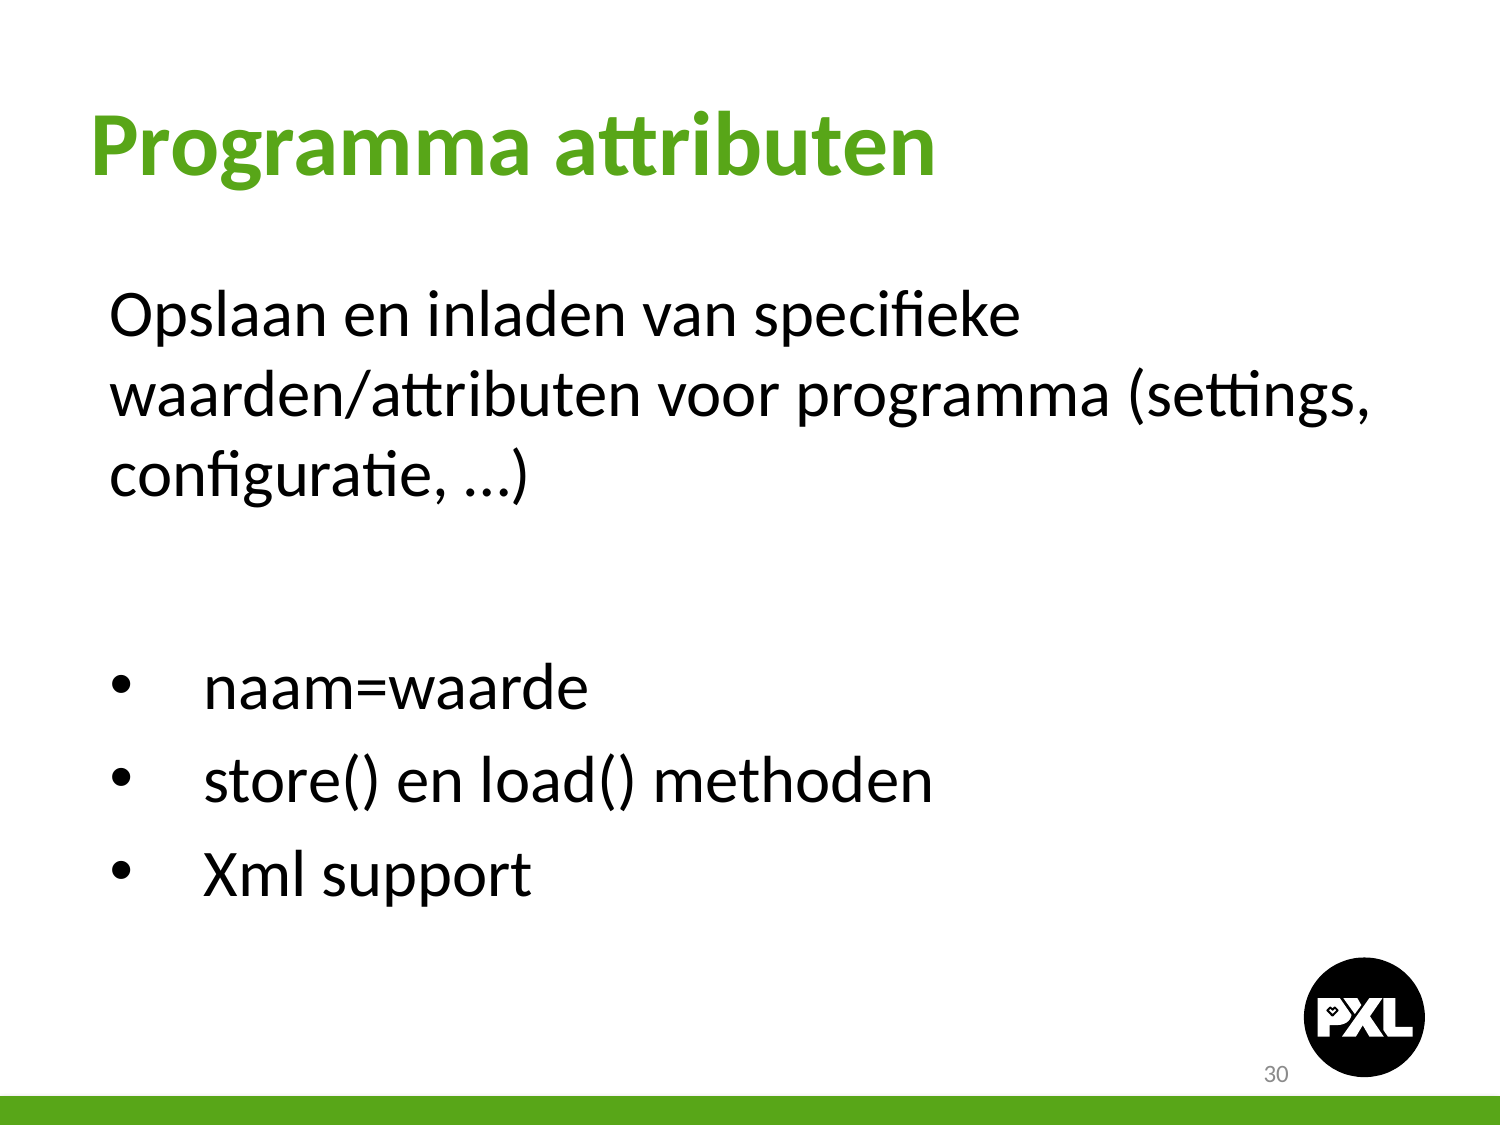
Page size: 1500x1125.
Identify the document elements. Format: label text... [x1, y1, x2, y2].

list Opslaan en inladen van specifieke waarden/attributen voor programma (settings, configuratie, …) naam=waarde store() en load() methoden Xml support [38, 262, 1481, 1005]
title Programma attributen [75, 45, 1425, 233]
slide_number 30 [1074, 1042, 1304, 1103]
